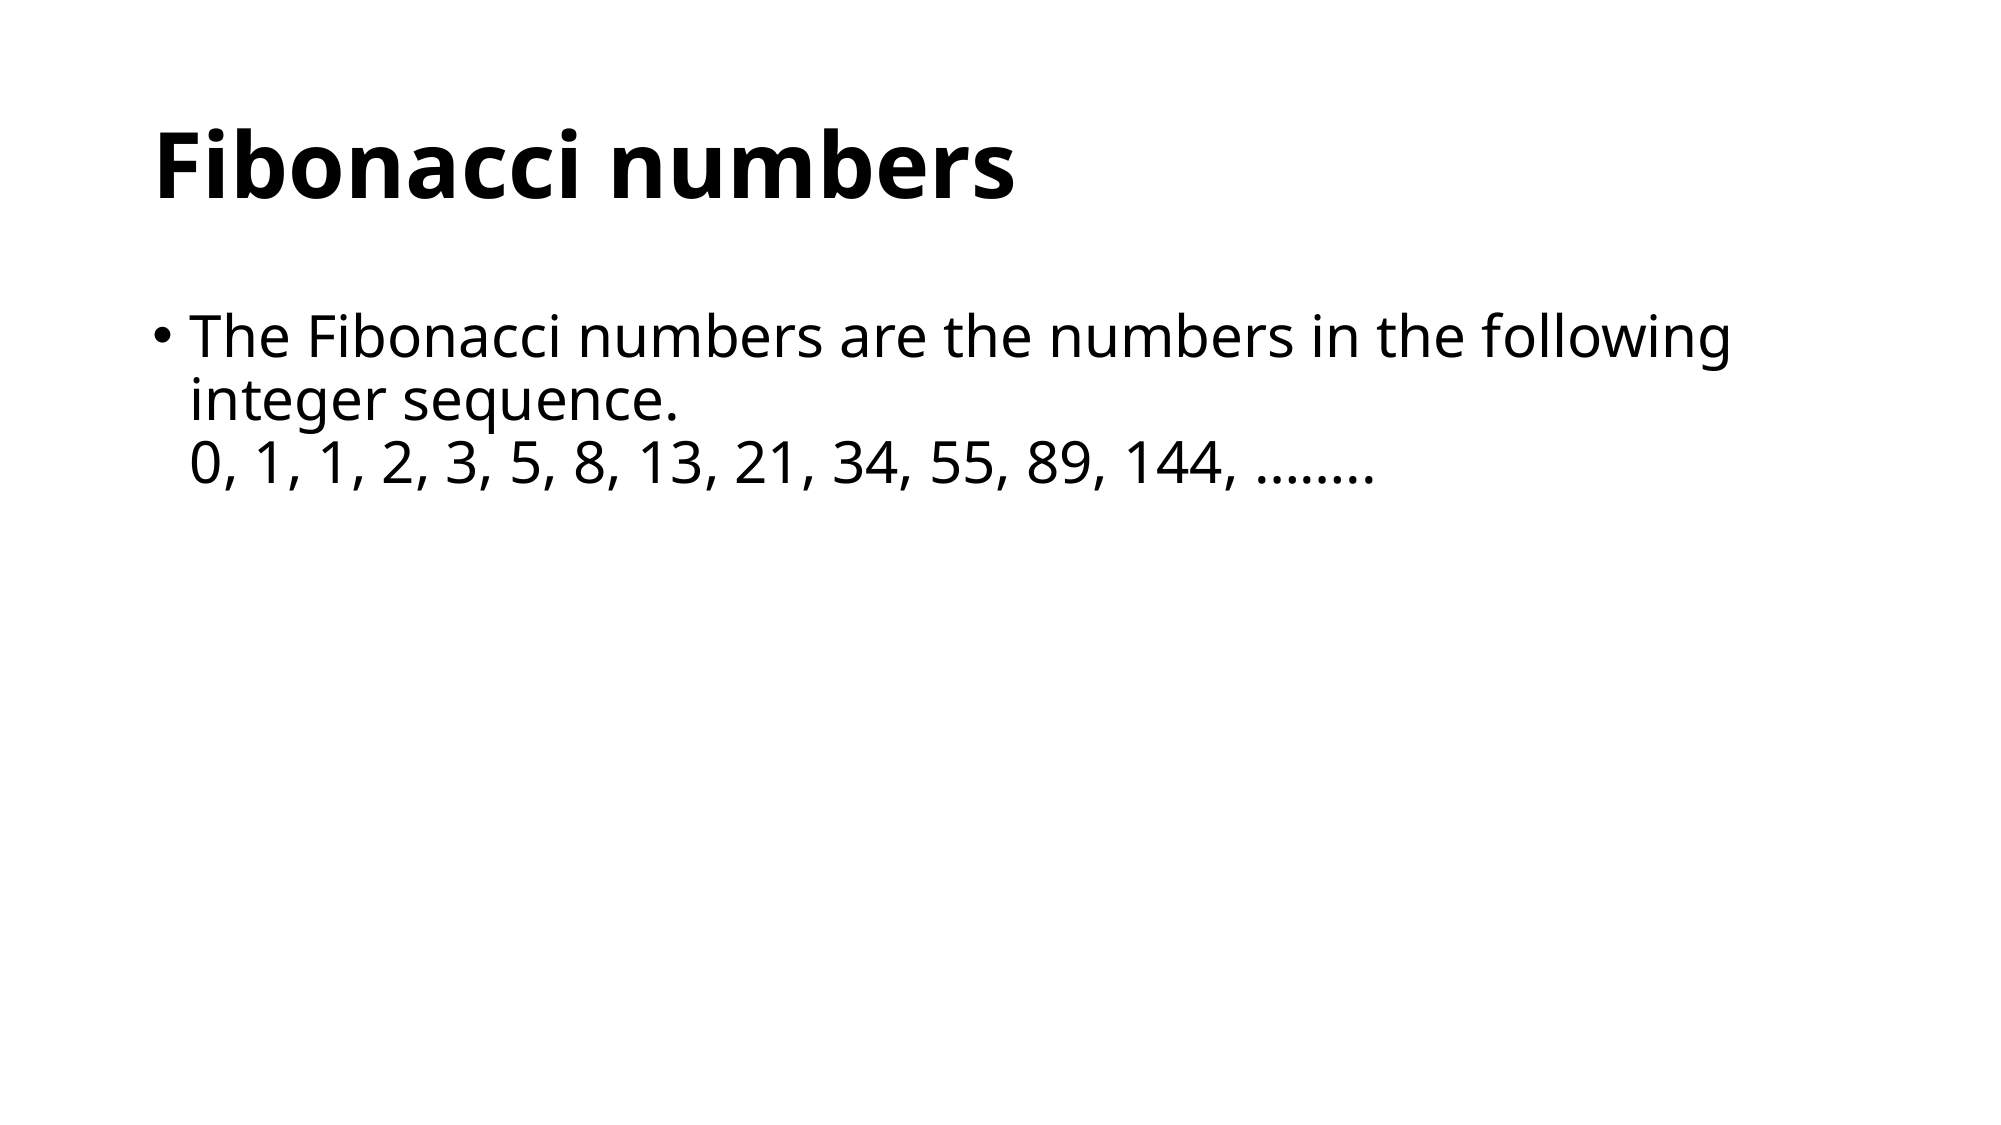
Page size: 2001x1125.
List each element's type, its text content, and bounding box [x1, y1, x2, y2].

title Fibonacci numbers [137, 59, 1863, 278]
list The Fibonacci numbers are the numbers in the following integer sequence. 0, 1, 1, 2, 3, 5, 8, 13, 21, 34, 55, 89, 144, …….. [137, 299, 1863, 1014]
